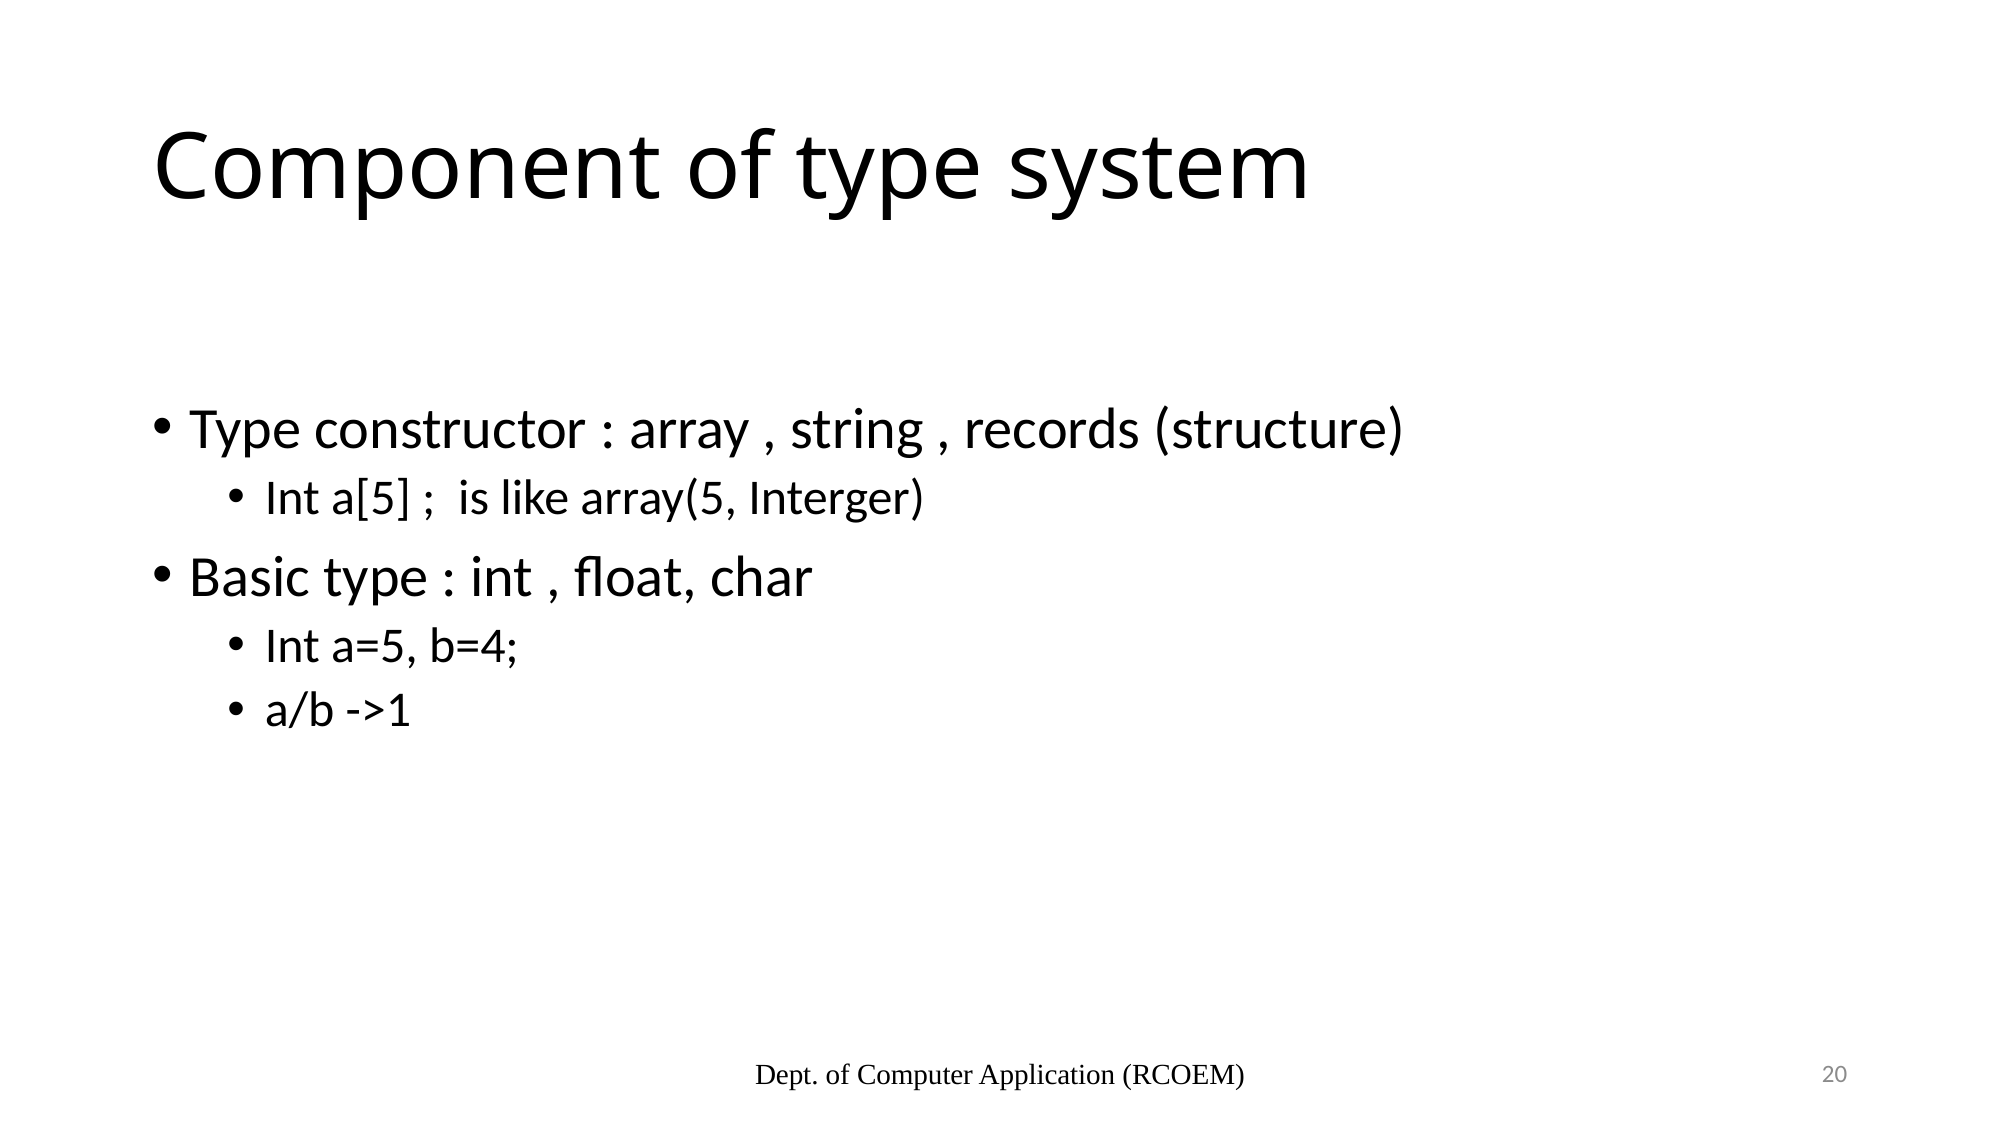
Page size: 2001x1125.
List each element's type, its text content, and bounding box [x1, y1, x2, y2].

footer Dept. of Computer Application (RCOEM) [662, 1042, 1338, 1103]
slide_number 20 [1412, 1042, 1863, 1103]
title Component of type system [137, 59, 1863, 278]
list Type constructor : array , string , records (structure) Int a[5] ; is like array(5, Interger) Basic type : int , float, char Int a=5, b=4; a/b ->1 [137, 299, 1863, 1014]
